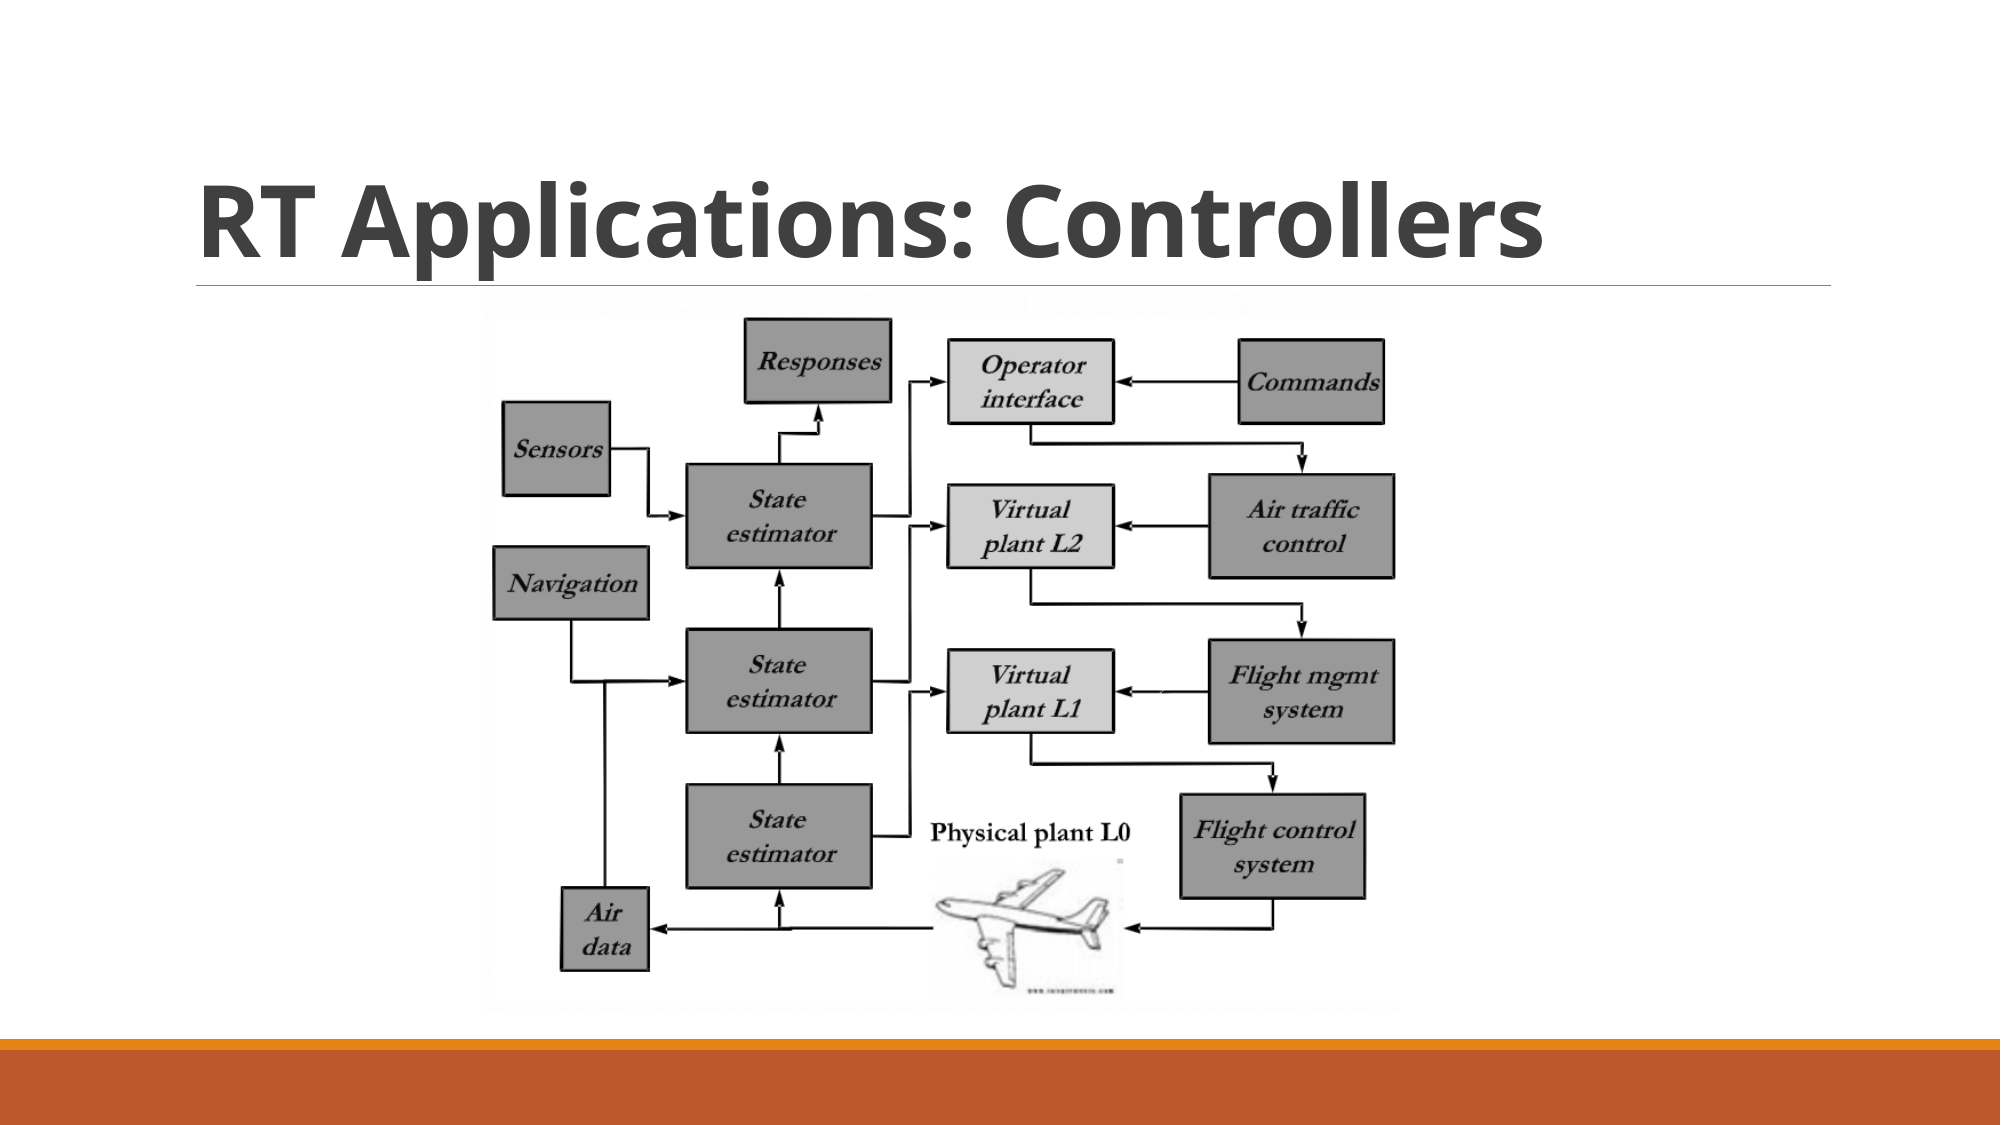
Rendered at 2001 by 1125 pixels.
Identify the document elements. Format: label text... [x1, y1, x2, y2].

title RT Applications: Controllers [180, 47, 1830, 285]
picture [481, 288, 1401, 1013]
